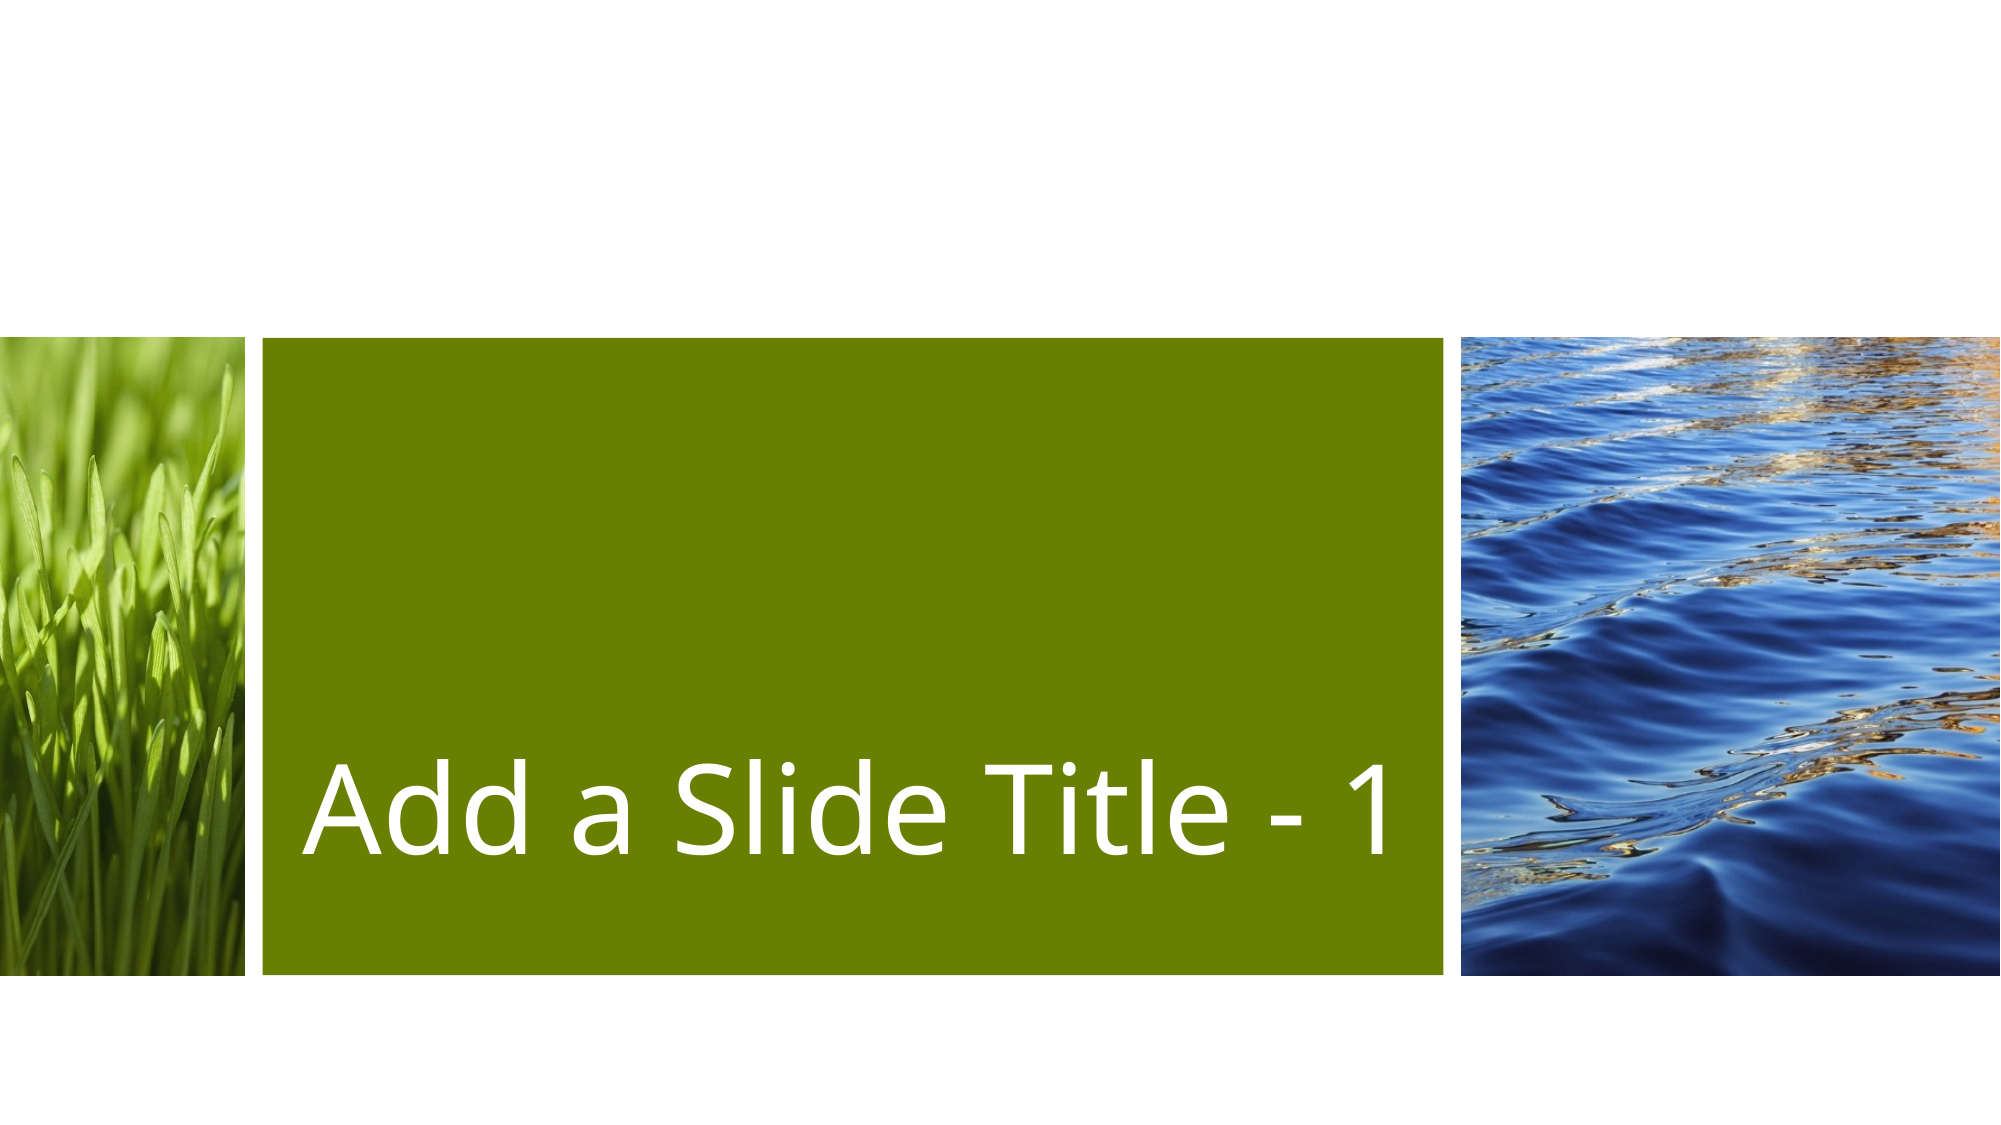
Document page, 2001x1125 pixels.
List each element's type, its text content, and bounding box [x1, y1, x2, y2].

title Add a Slide Title - 1 [287, 371, 1428, 888]
picture [0, 337, 245, 976]
picture [1461, 337, 2000, 976]
